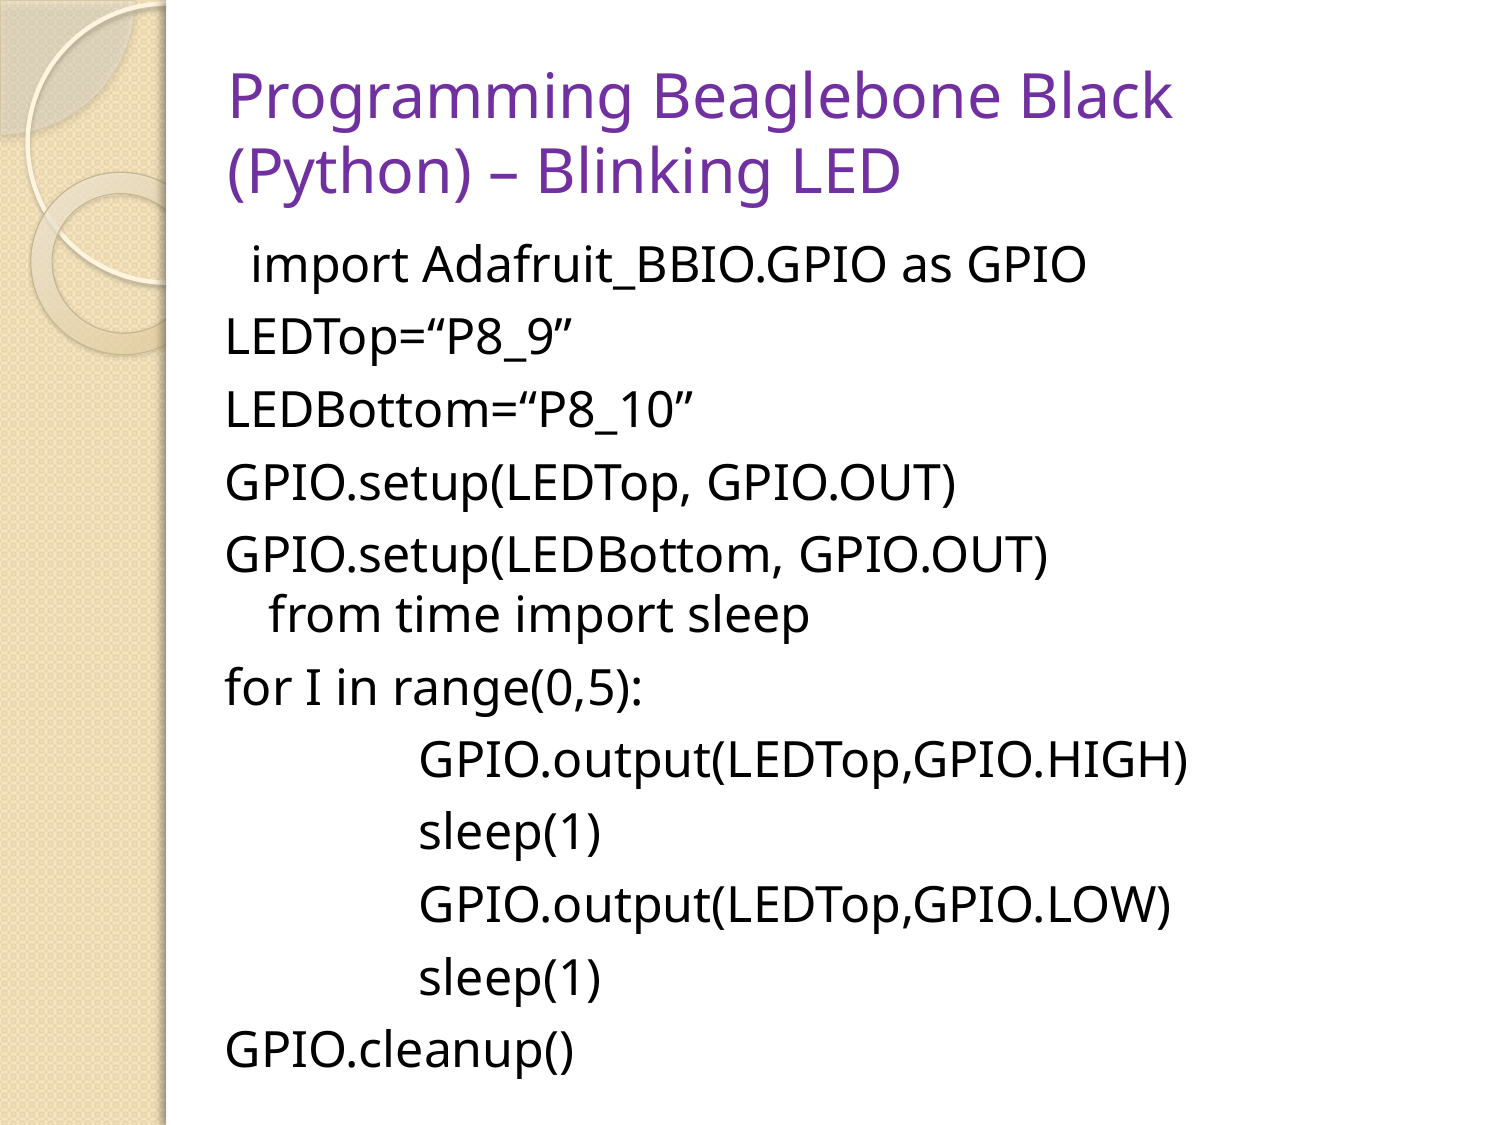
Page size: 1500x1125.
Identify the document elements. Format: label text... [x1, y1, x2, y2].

text_box import Adafruit_BBIO.GPIO as GPIO LEDTop=“P8_9” LEDBottom=“P8_10” GPIO.setup(LEDTop, GPIO.OUT) GPIO.setup(LEDBottom, GPIO.OUT) from time import sleep for I in range(0,5): GPIO.output(LEDTop,GPIO.HIGH) sleep(1) GPIO.output(LEDTop,GPIO.LOW) sleep(1) GPIO.cleanup() [209, 224, 1498, 1025]
title Programming Beaglebone Black (Python) – Blinking LED [212, 37, 1438, 224]
